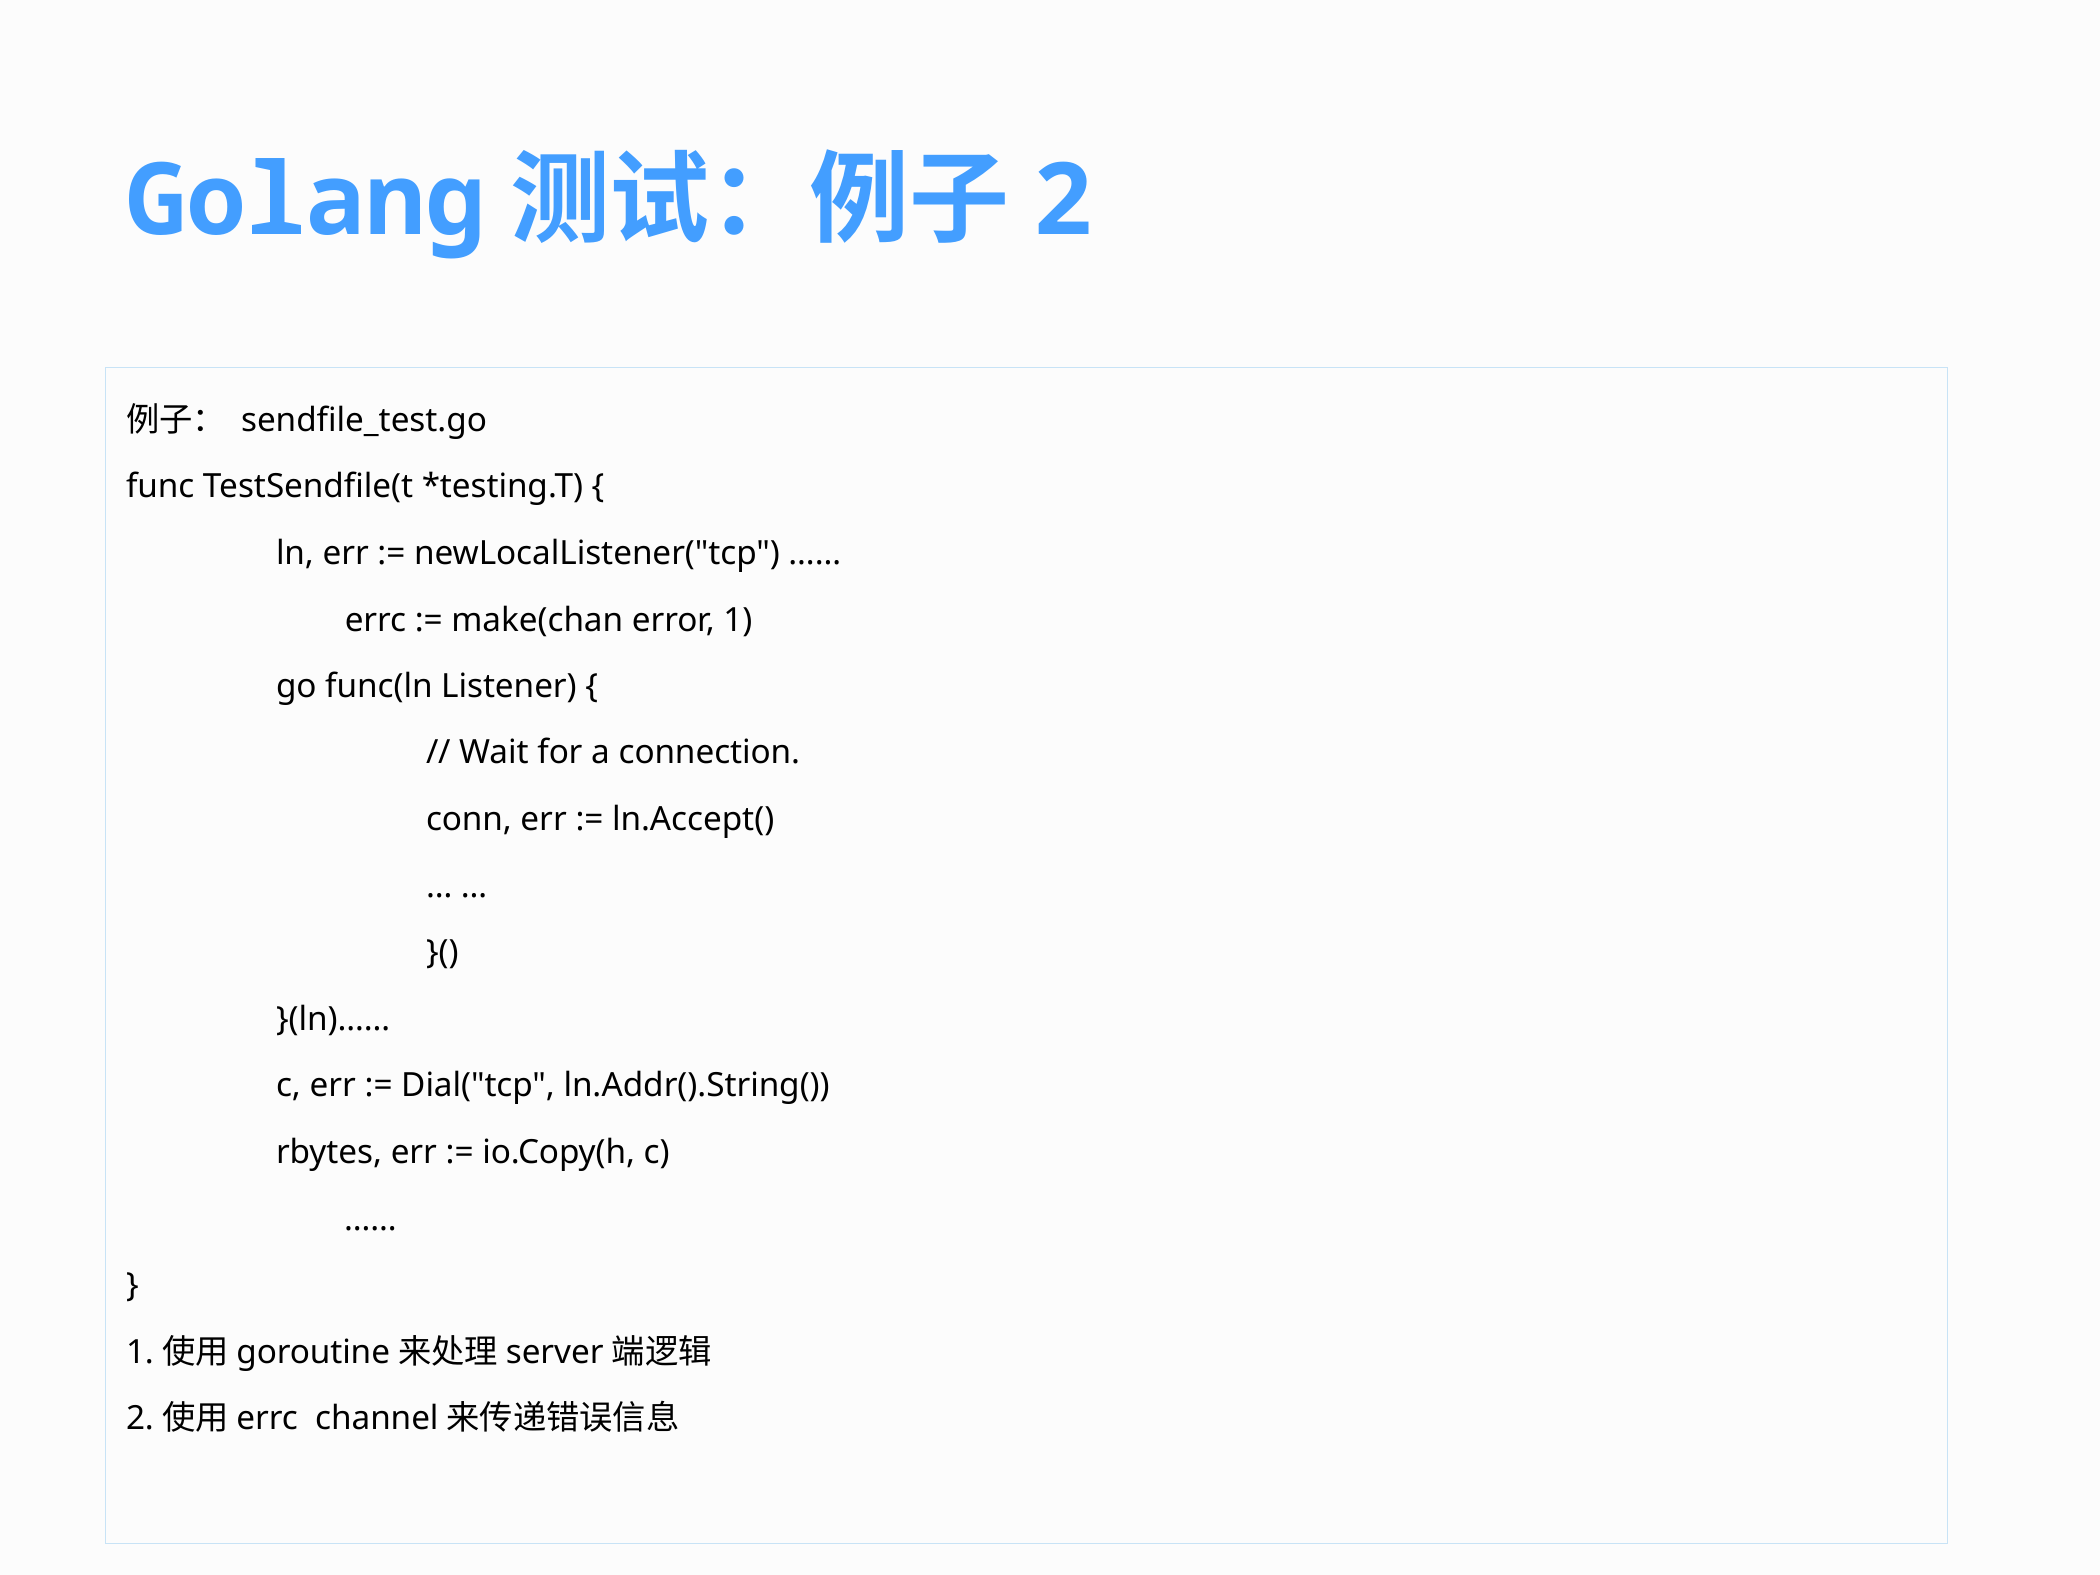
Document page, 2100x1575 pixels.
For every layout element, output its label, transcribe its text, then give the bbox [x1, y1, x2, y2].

list 例子： sendfile_test.go func TestSendfile(t *testing.T) { ln, err := newLocalListener("tcp") …… errc := make(chan error, 1) go func(ln Listener) { // Wait for a connection. conn, err := ln.Accept() … … }() }(ln)…… c, err := Dial("tcp", ln.Addr().String()) rbytes, err := io.Copy(h, c) …… } 1.使用goroutine来处理server端逻辑 2.使用errc channel来传递错误信息 [105, 367, 1948, 1544]
title Golang测试：例子2 [105, 63, 1995, 326]
